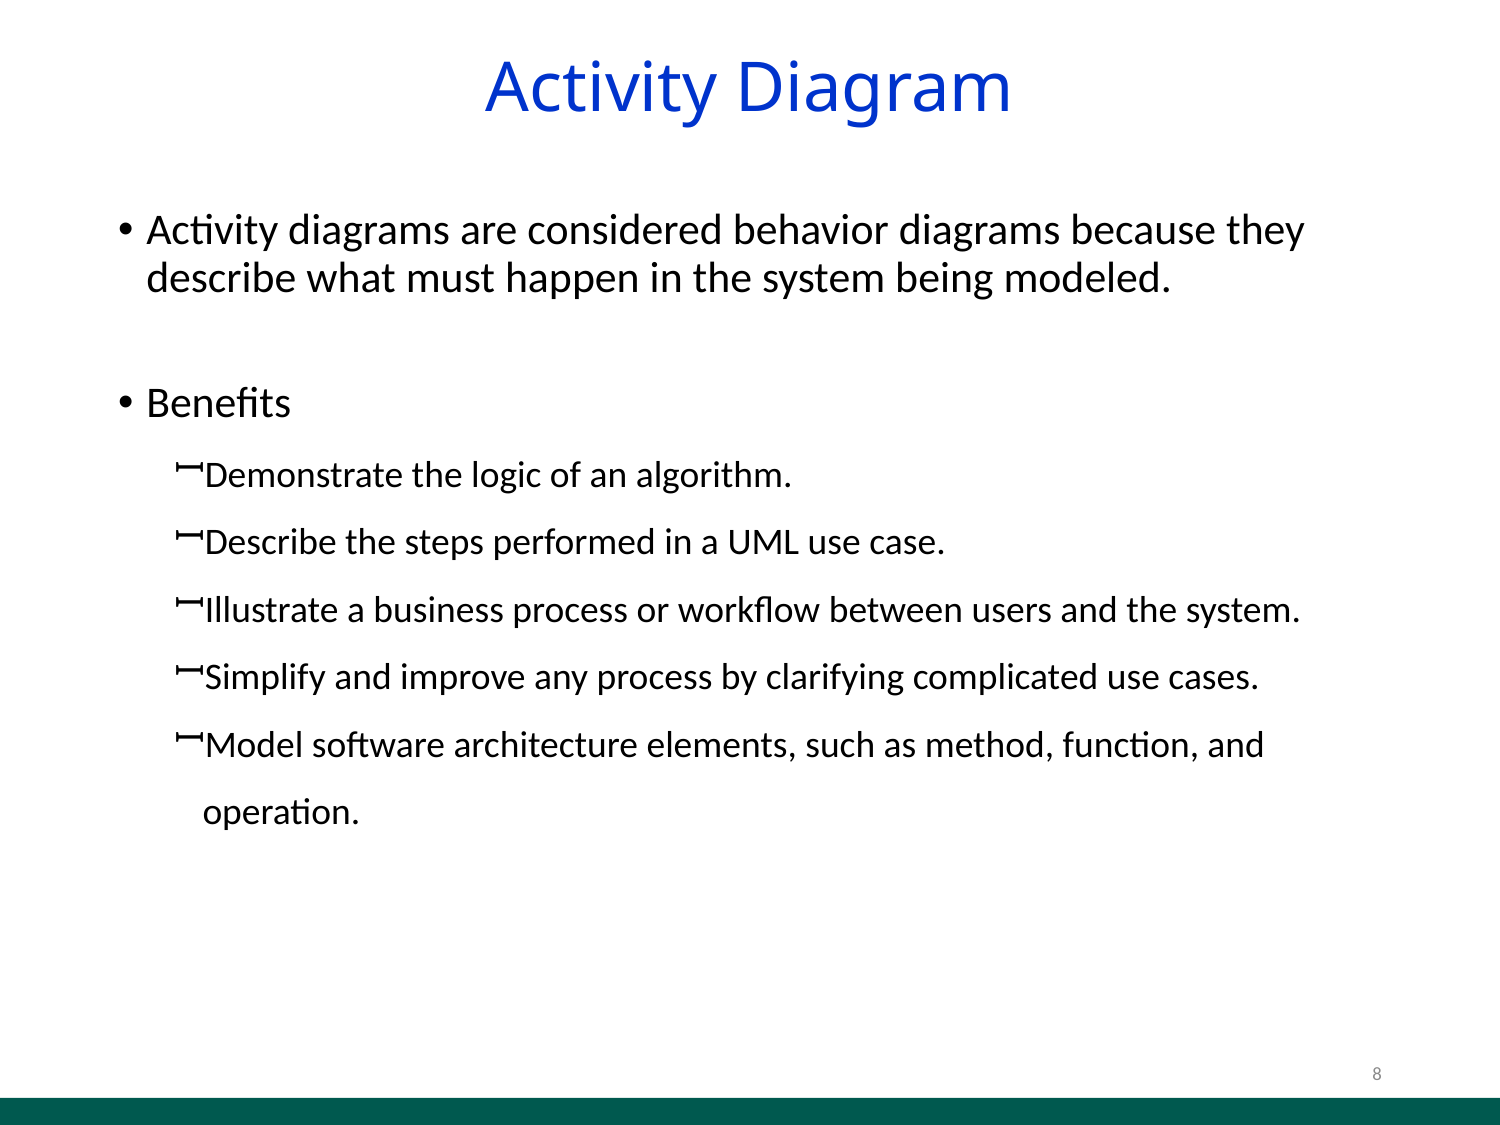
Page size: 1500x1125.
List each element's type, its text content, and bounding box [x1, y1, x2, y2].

slide_number 8 [1059, 1042, 1397, 1103]
title Activity Diagram [103, 18, 1397, 160]
list Activity diagrams are considered behavior diagrams because they describe what must happen in the system being modeled. Benefits Demonstrate the logic of an algorithm. Describe the steps performed in a UML use case. Illustrate a business process or workflow between users and the system. Simplify and improve any process by clarifying complicated use cases. Model software architecture elements, such as method, function, and operation. [103, 199, 1397, 1014]
